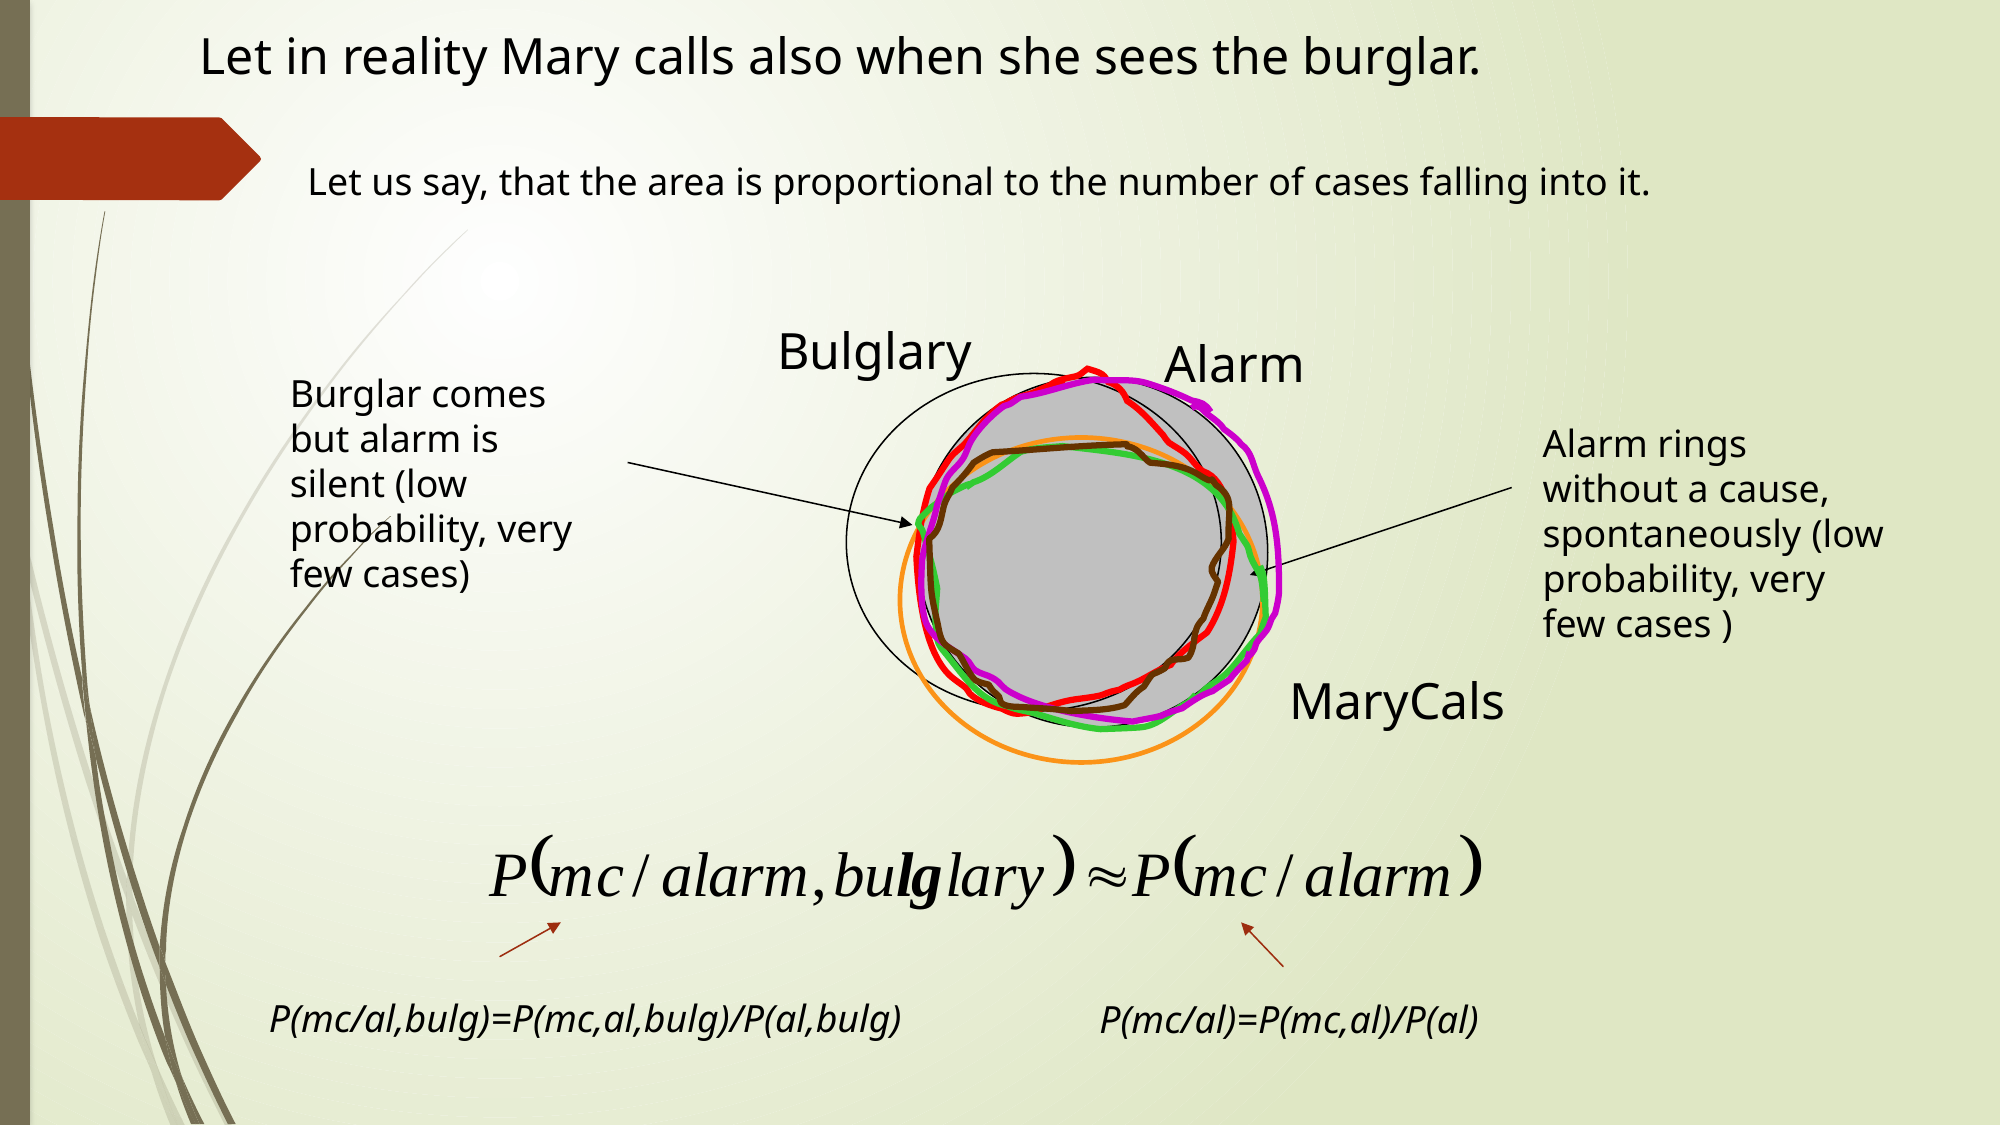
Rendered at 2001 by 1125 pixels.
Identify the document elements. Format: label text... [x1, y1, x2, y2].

text_box Let us say, that the area is proportional to the number of cases falling into it. [292, 150, 1905, 210]
text_box Bulglary [762, 312, 1038, 388]
text_box Let in reality Mary calls also when she sees the burglar. [184, 16, 1963, 92]
text_box [918, 373, 1072, 436]
text_box [864, 614, 894, 655]
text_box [254, 832, 1905, 1050]
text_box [274, 362, 913, 606]
text_box Alarm [1149, 324, 1425, 400]
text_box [1249, 412, 1905, 792]
text_box [1021, 368, 1107, 396]
text_box [974, 379, 1234, 436]
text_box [899, 437, 1563, 763]
